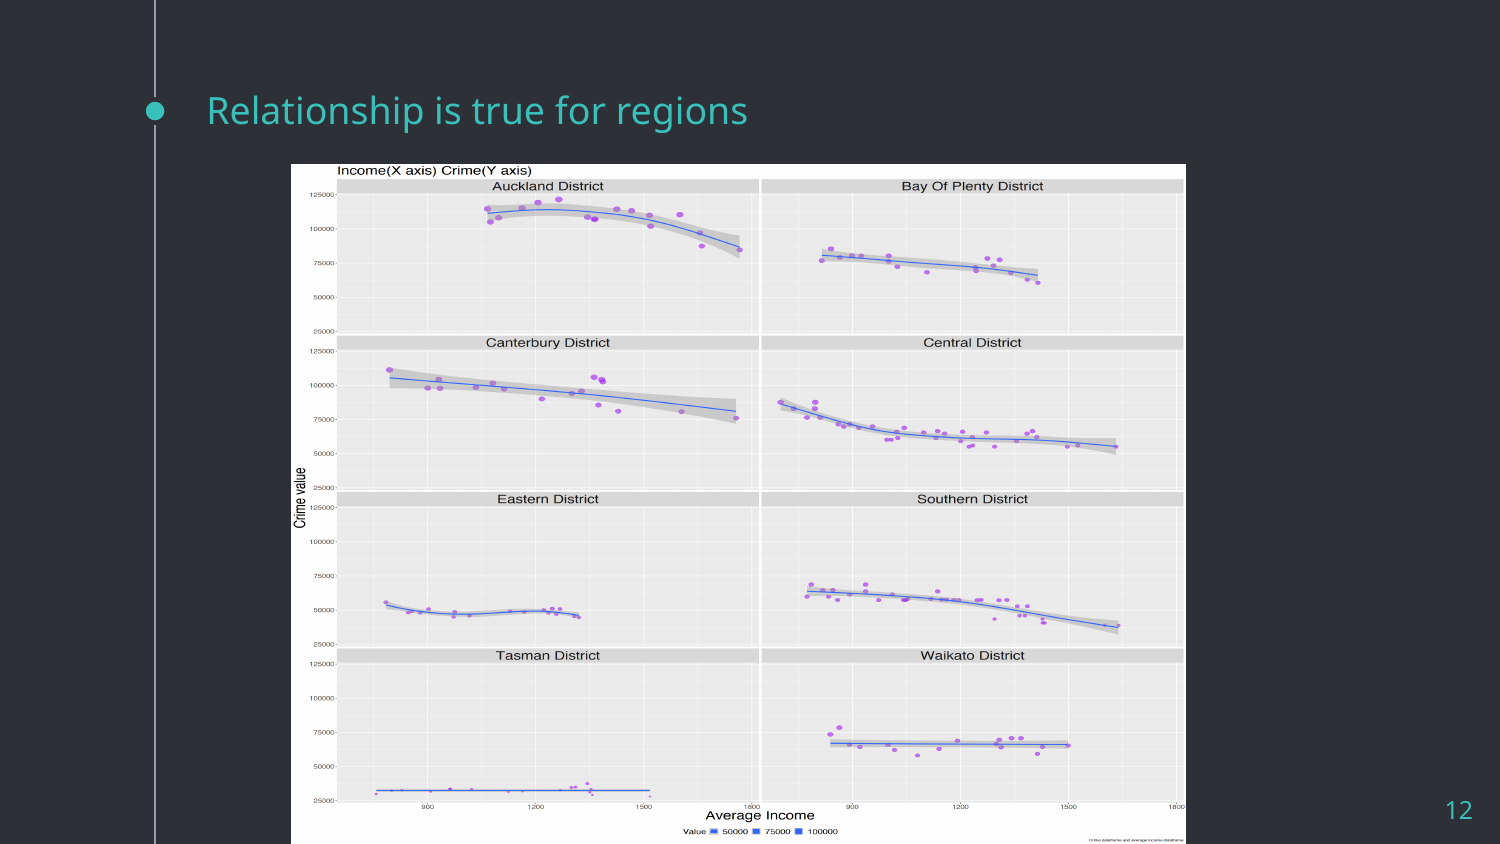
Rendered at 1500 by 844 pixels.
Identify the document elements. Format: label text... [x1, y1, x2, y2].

title Relationship is true for regions [191, 90, 1317, 147]
slide_number 12 [1398, 779, 1489, 832]
picture [291, 163, 1186, 844]
